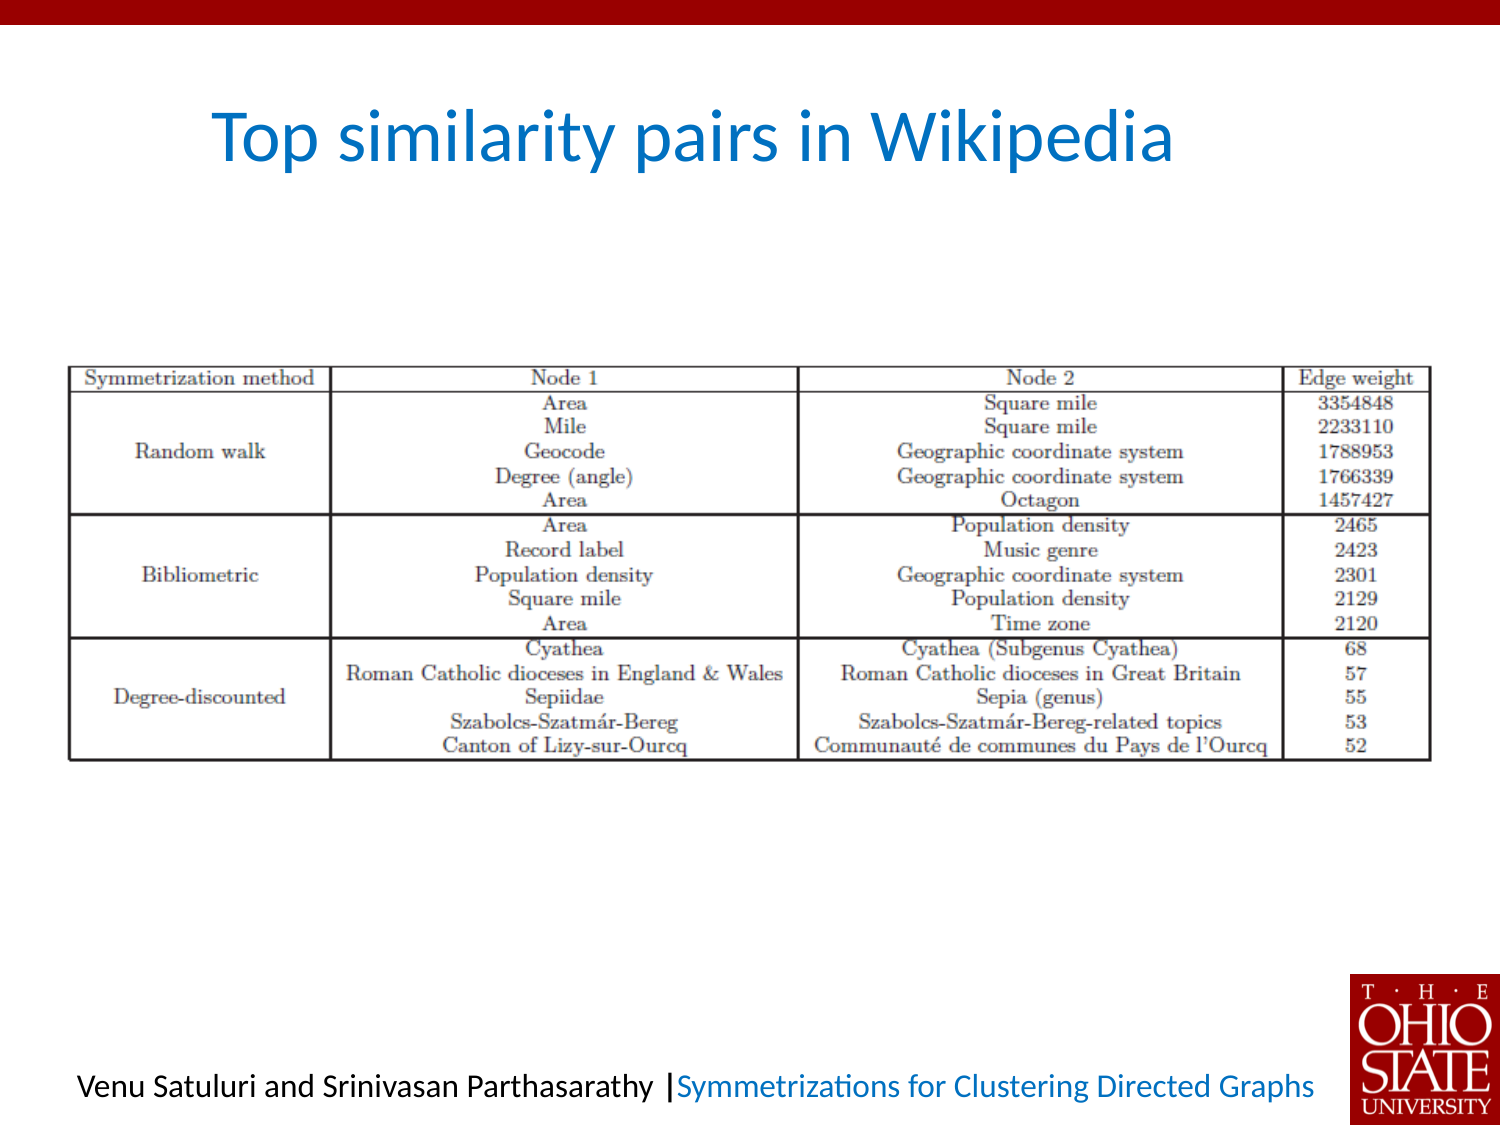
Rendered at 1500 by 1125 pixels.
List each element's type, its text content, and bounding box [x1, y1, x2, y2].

title Top similarity pairs in Wikipedia [75, 62, 1313, 200]
picture [65, 359, 1435, 766]
picture [1350, 974, 1500, 1125]
picture [0, 0, 1500, 25]
